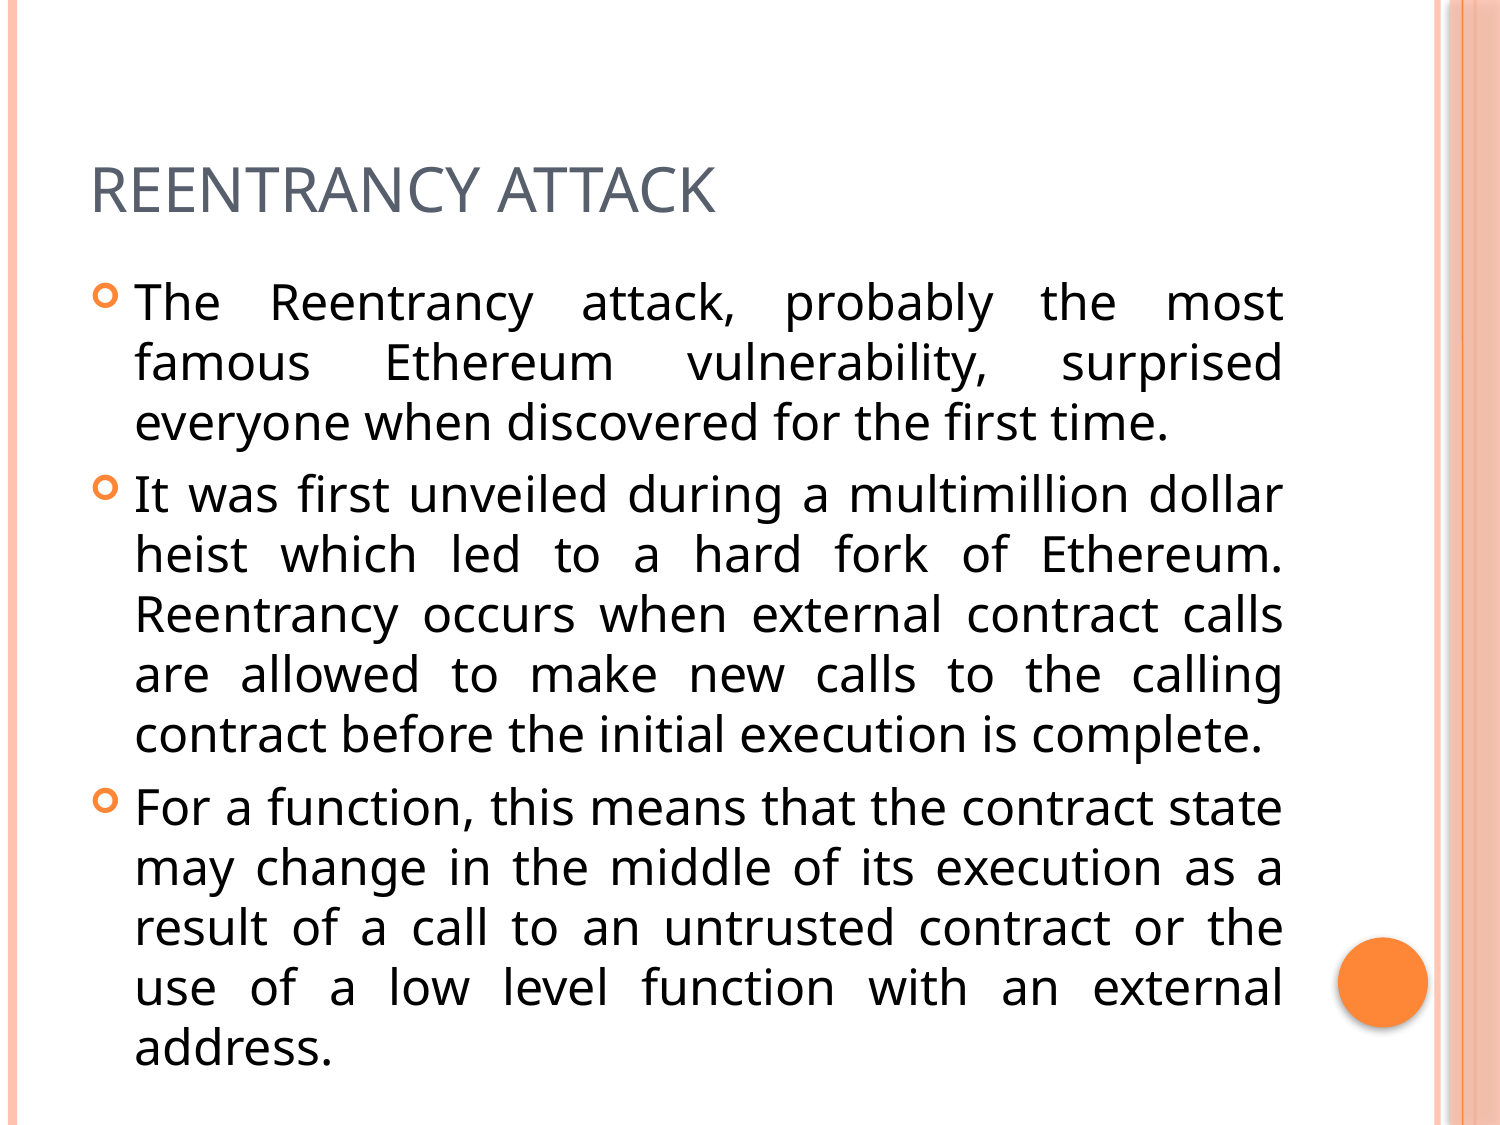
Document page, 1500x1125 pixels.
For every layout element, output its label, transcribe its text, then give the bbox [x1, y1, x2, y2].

title Reentrancy Attack [75, 45, 1300, 233]
list The Reentrancy attack, probably the most famous Ethereum vulnerability, surprised everyone when discovered for the first time. It was first unveiled during a multimillion dollar heist which led to a hard fork of Ethereum. Reentrancy occurs when external contract calls are allowed to make new calls to the calling contract before the initial execution is complete. For a function, this means that the contract state may change in the middle of its execution as a result of a call to an untrusted contract or the use of a low level function with an external address. [75, 262, 1300, 1062]
